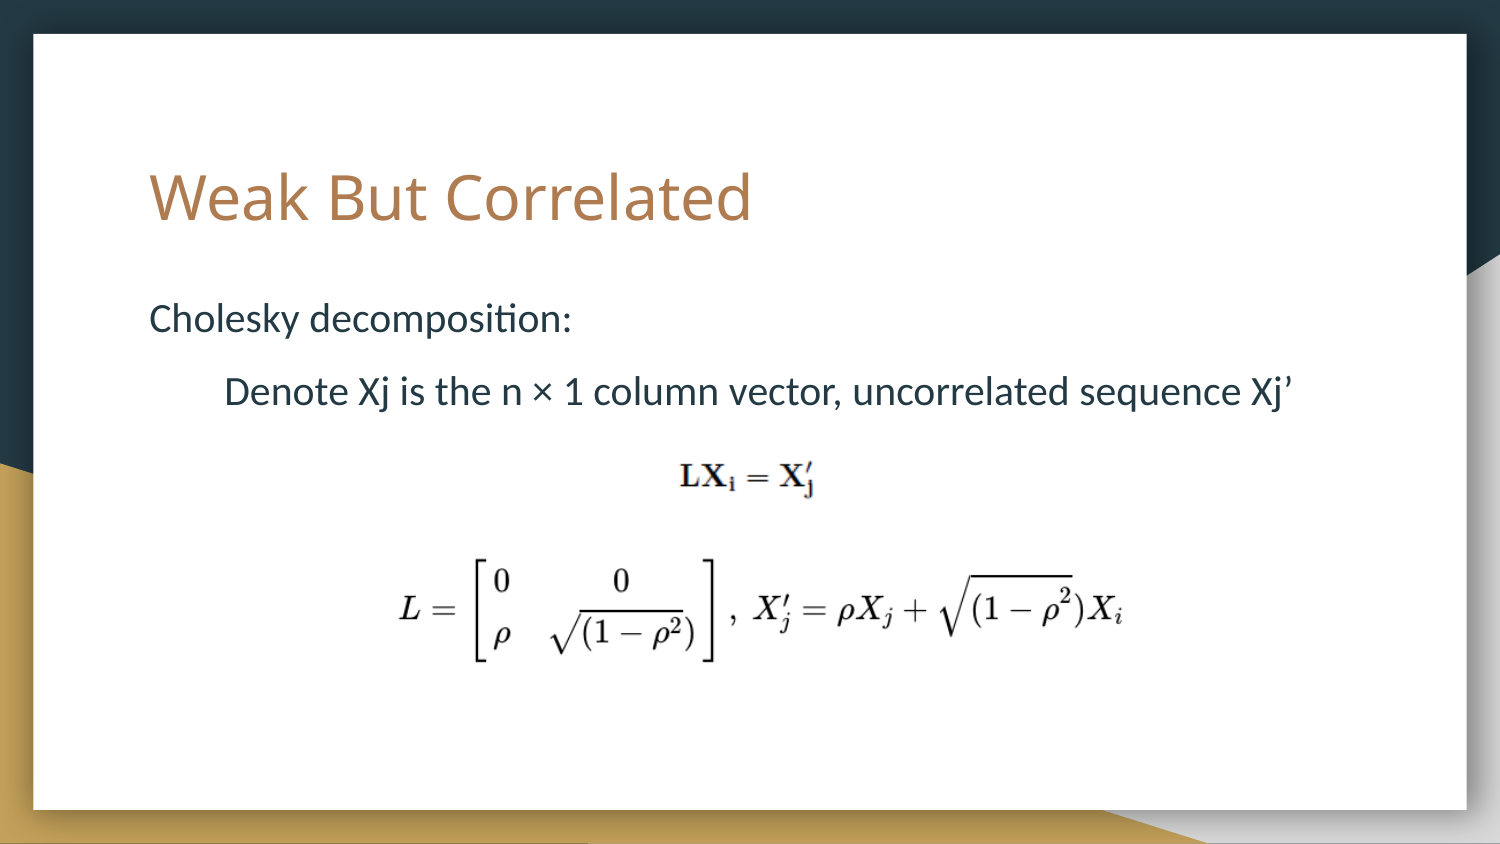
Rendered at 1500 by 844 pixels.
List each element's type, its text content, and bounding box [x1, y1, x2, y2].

picture [667, 446, 833, 515]
list Cholesky decomposition: Denote Xj is the n × 1 column vector, uncorrelated sequence Xj’ [134, 279, 1366, 682]
picture [332, 524, 1167, 682]
title Weak But Correlated [134, 138, 1366, 279]
